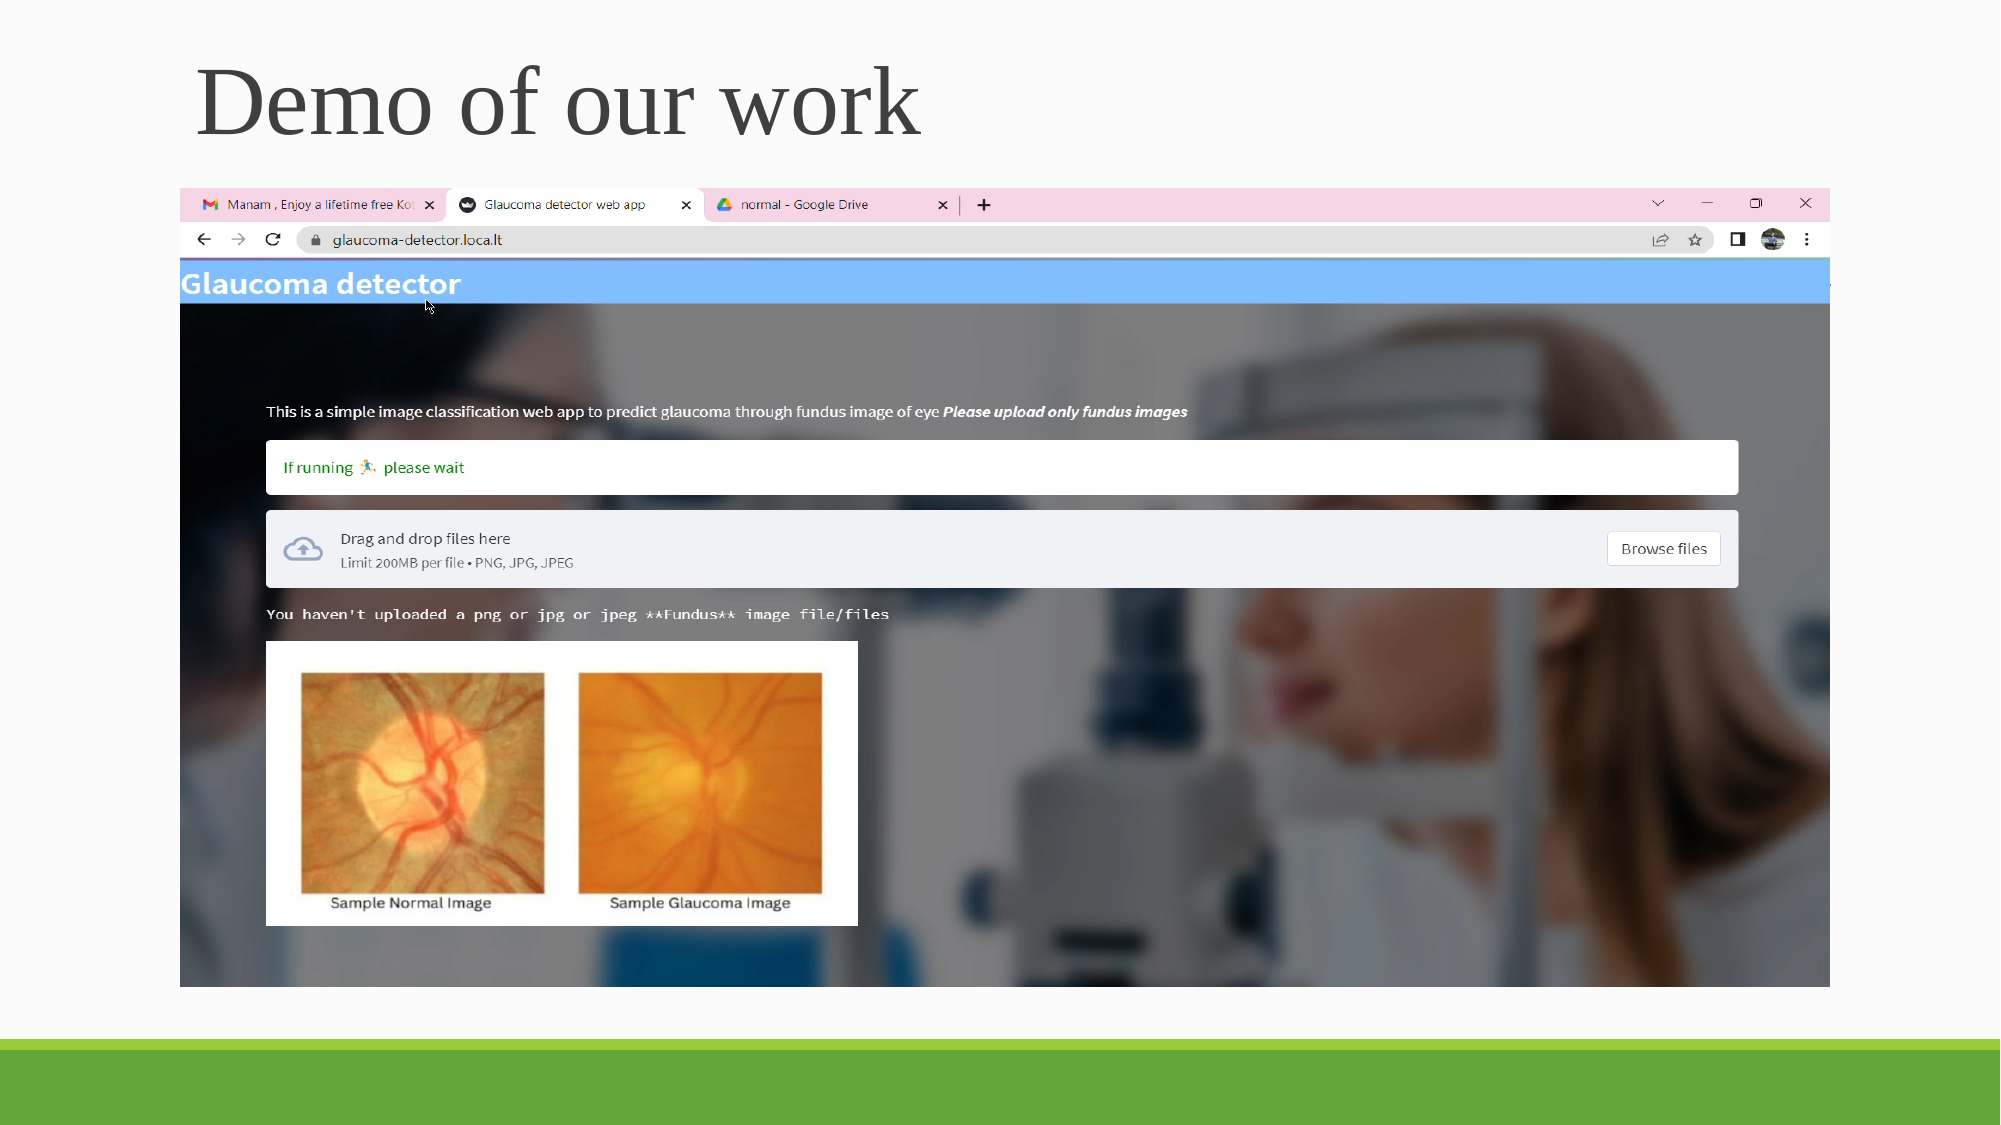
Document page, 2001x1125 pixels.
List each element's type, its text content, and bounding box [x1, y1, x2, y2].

picture [179, 188, 1831, 987]
title Demo of our work [180, 47, 1830, 163]
